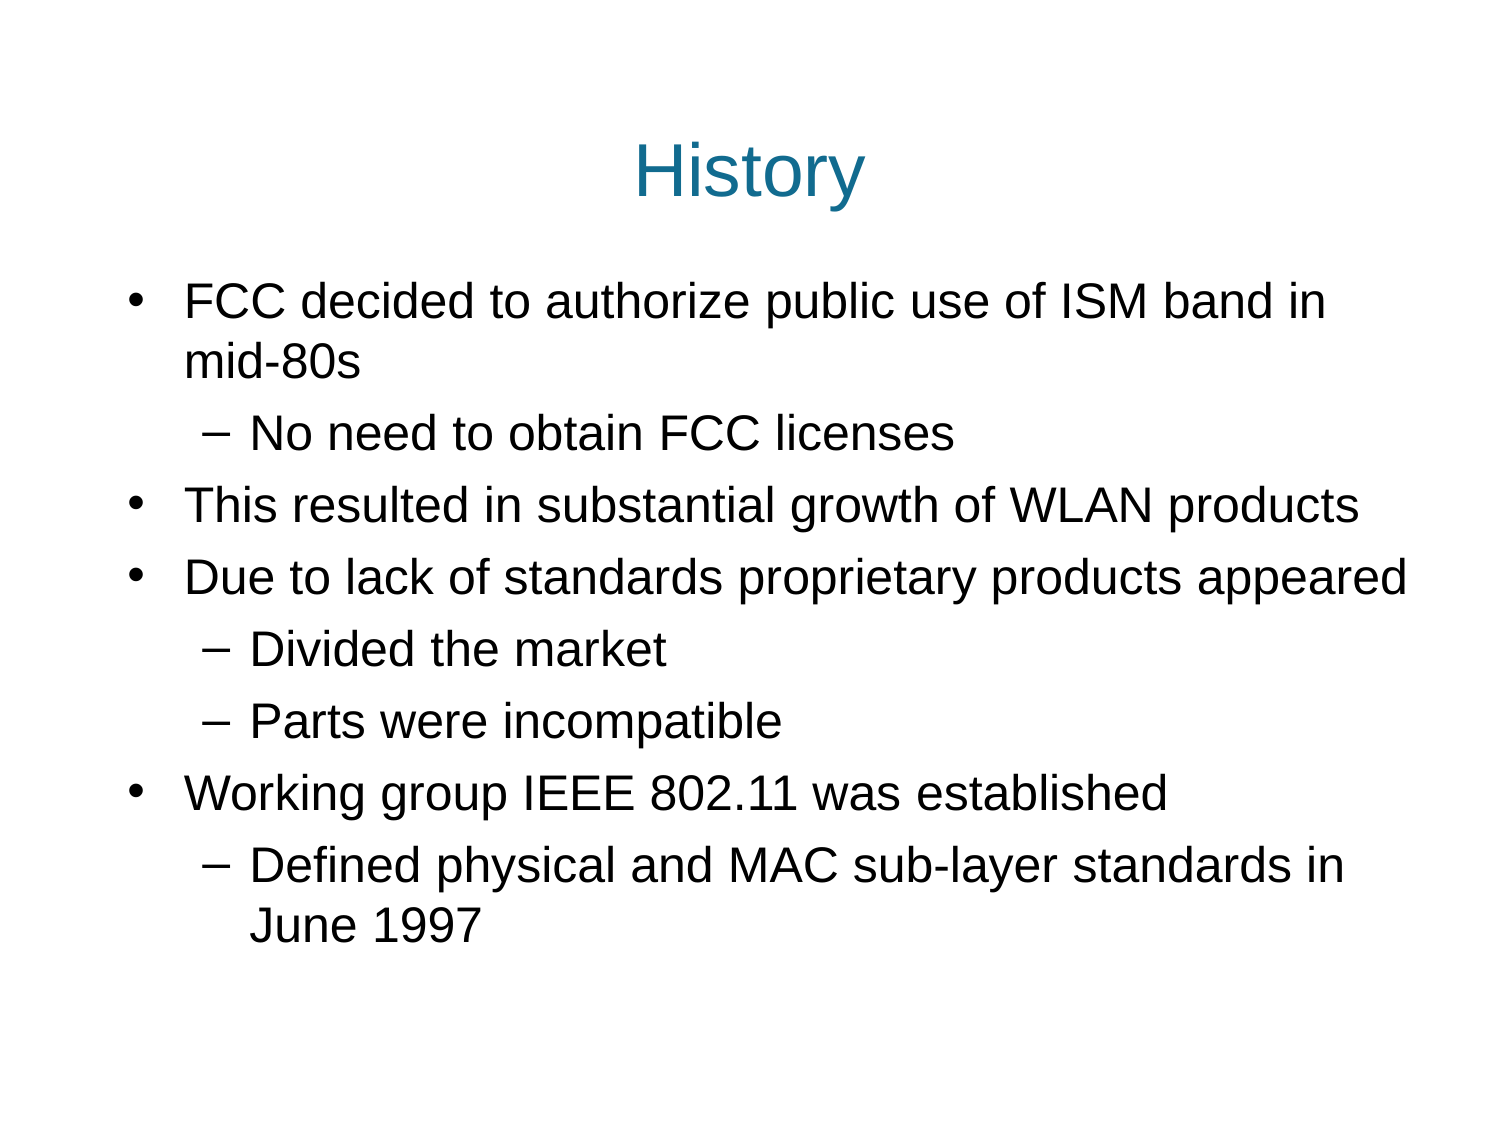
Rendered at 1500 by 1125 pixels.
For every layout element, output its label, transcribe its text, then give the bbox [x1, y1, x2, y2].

title History [264, 121, 1236, 211]
text_box FCC decided to authorize public use of ISM band in mid-80s No need to obtain FCC licenses This resulted in substantial growth of WLAN products Due to lack of standards proprietary products appeared Divided the market Parts were incompatible Working group IEEE 802.11 was established Defined physical and MAC sub-layer standards in June 1997 [125, 268, 1411, 953]
